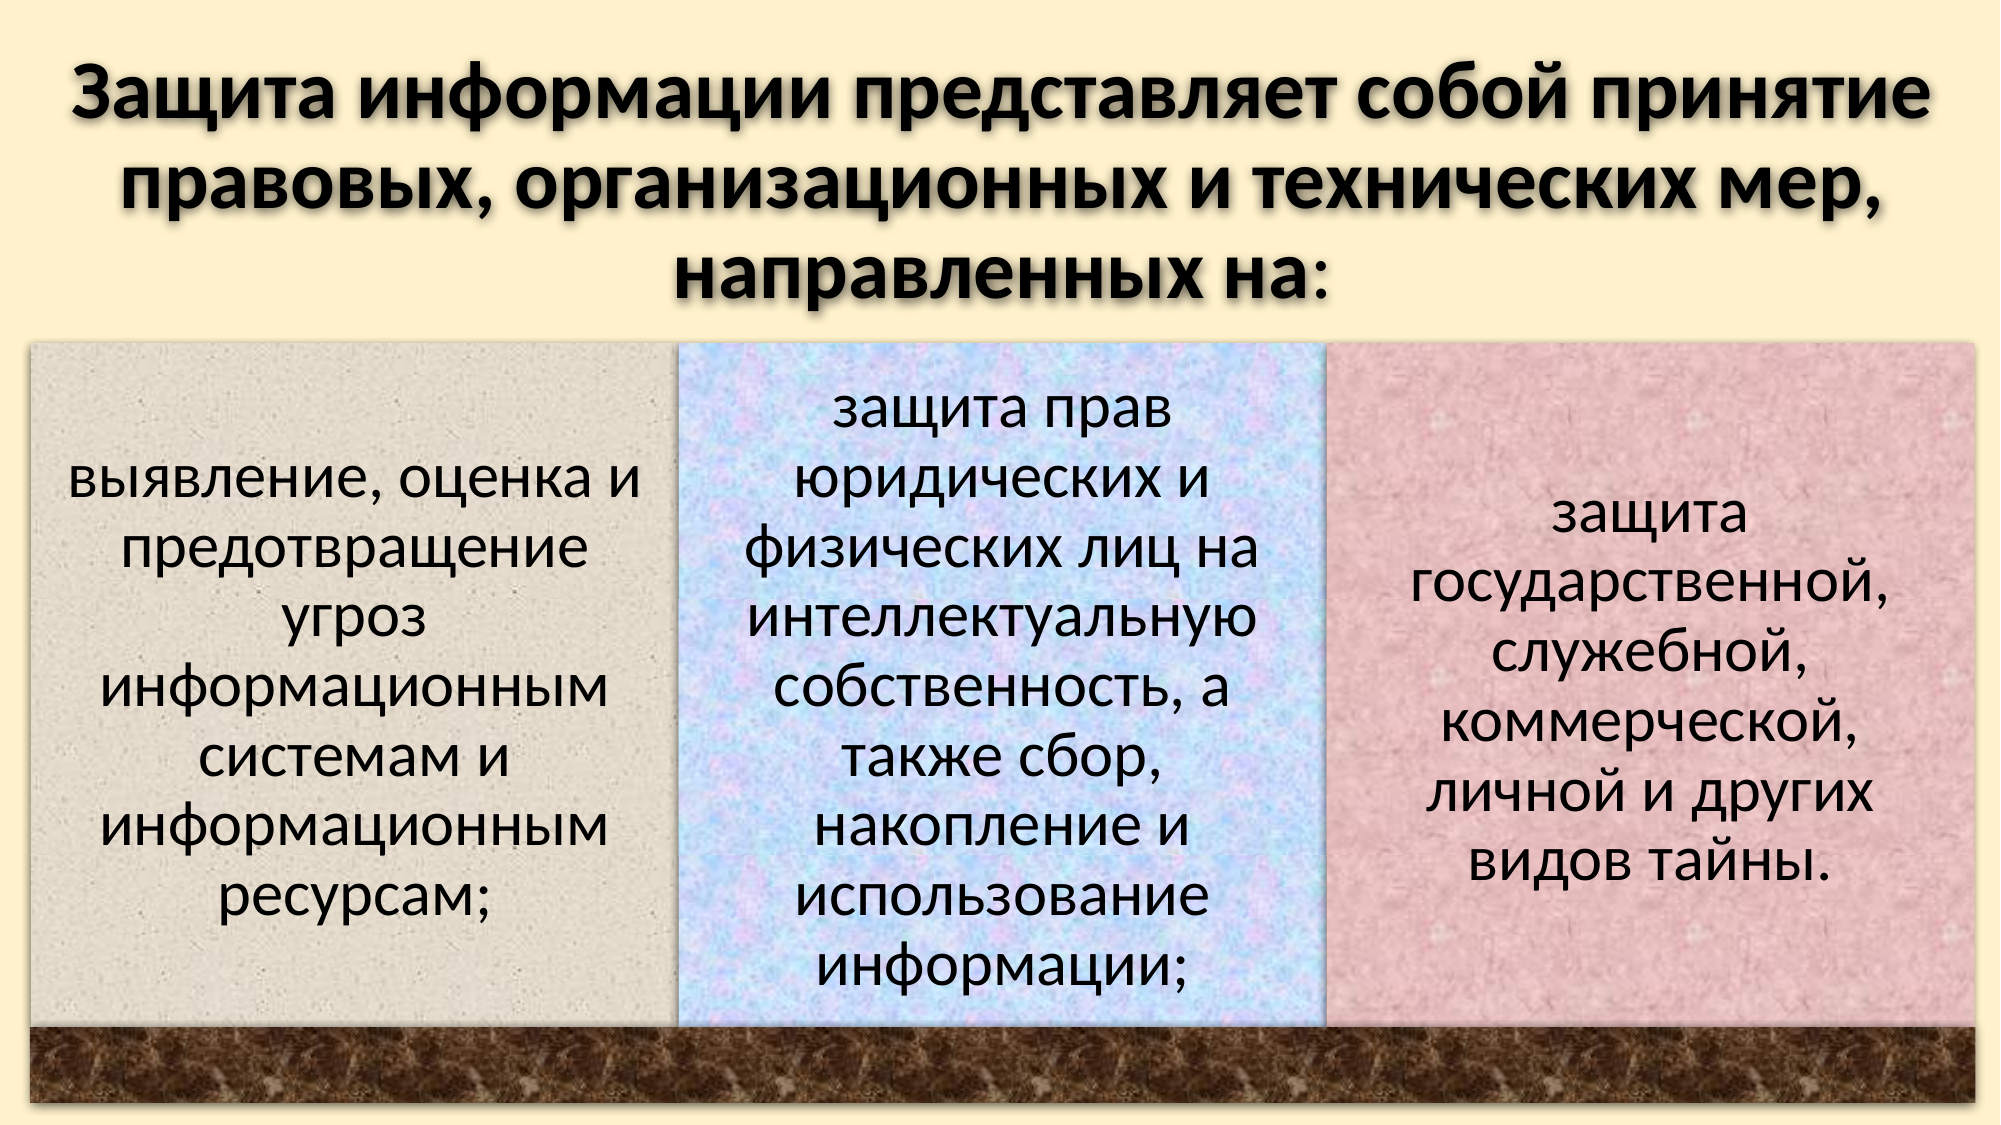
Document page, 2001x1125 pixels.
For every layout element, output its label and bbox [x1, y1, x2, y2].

list [29, 18, 1976, 1104]
